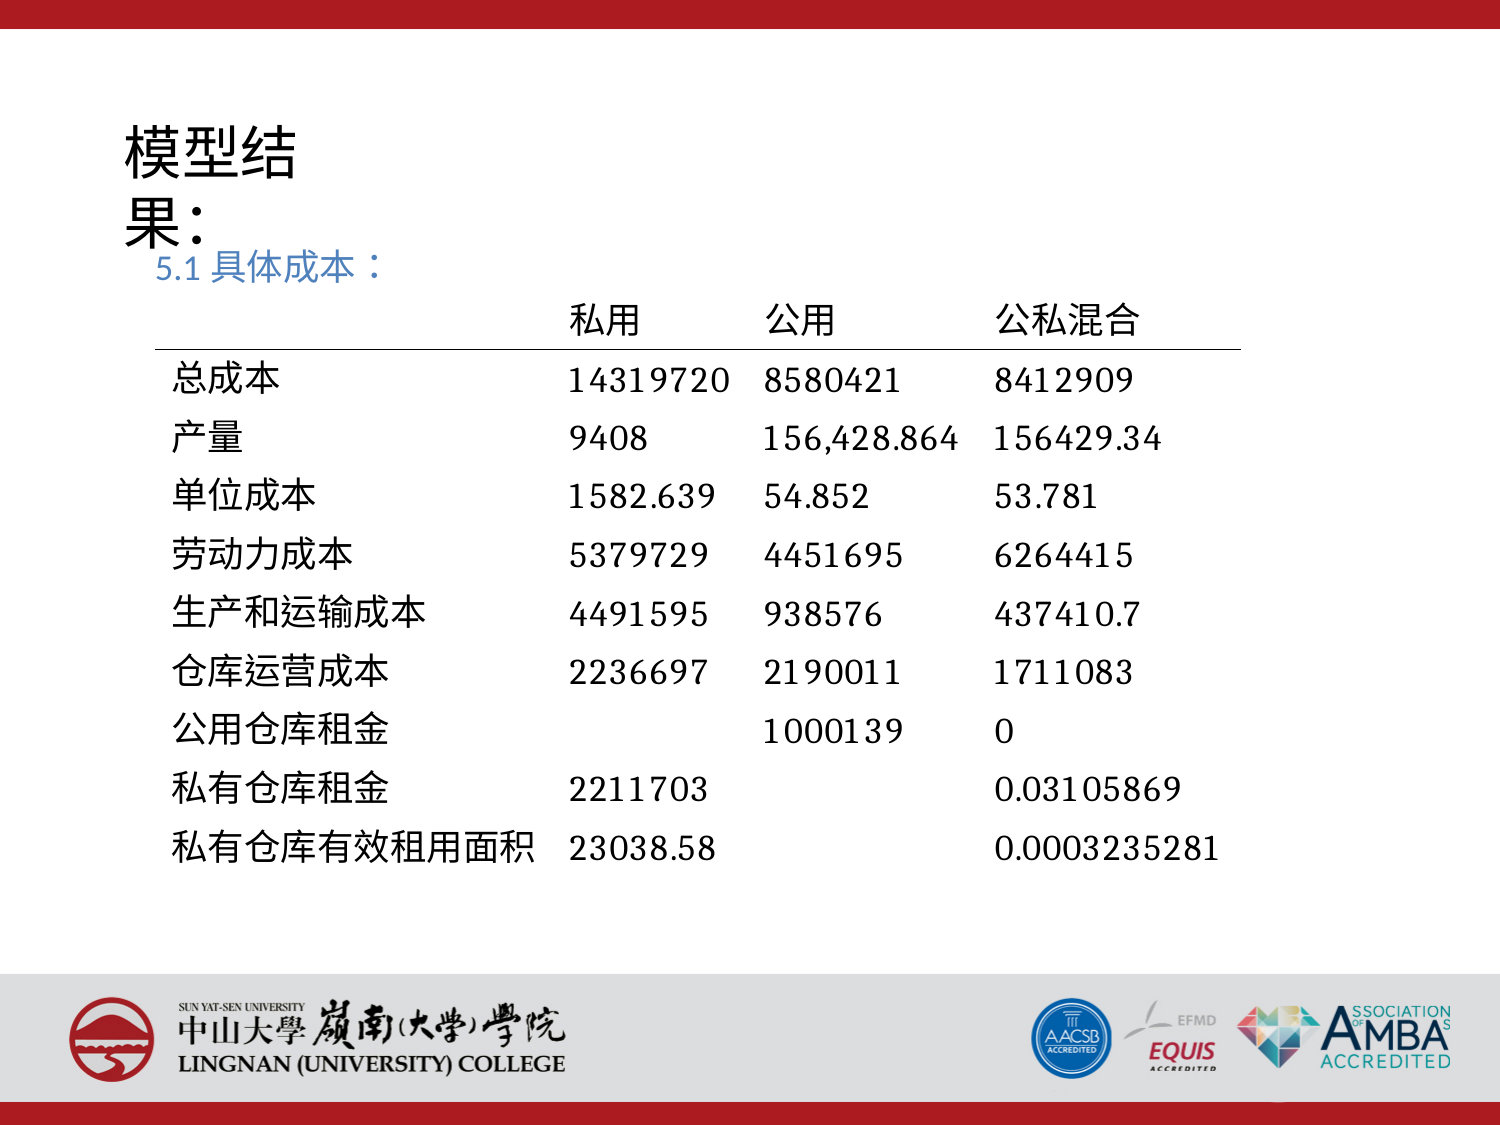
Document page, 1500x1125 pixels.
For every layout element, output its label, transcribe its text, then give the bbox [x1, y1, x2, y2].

picture [0, 0, 1500, 1125]
text_box 模型结果： [109, 108, 426, 264]
